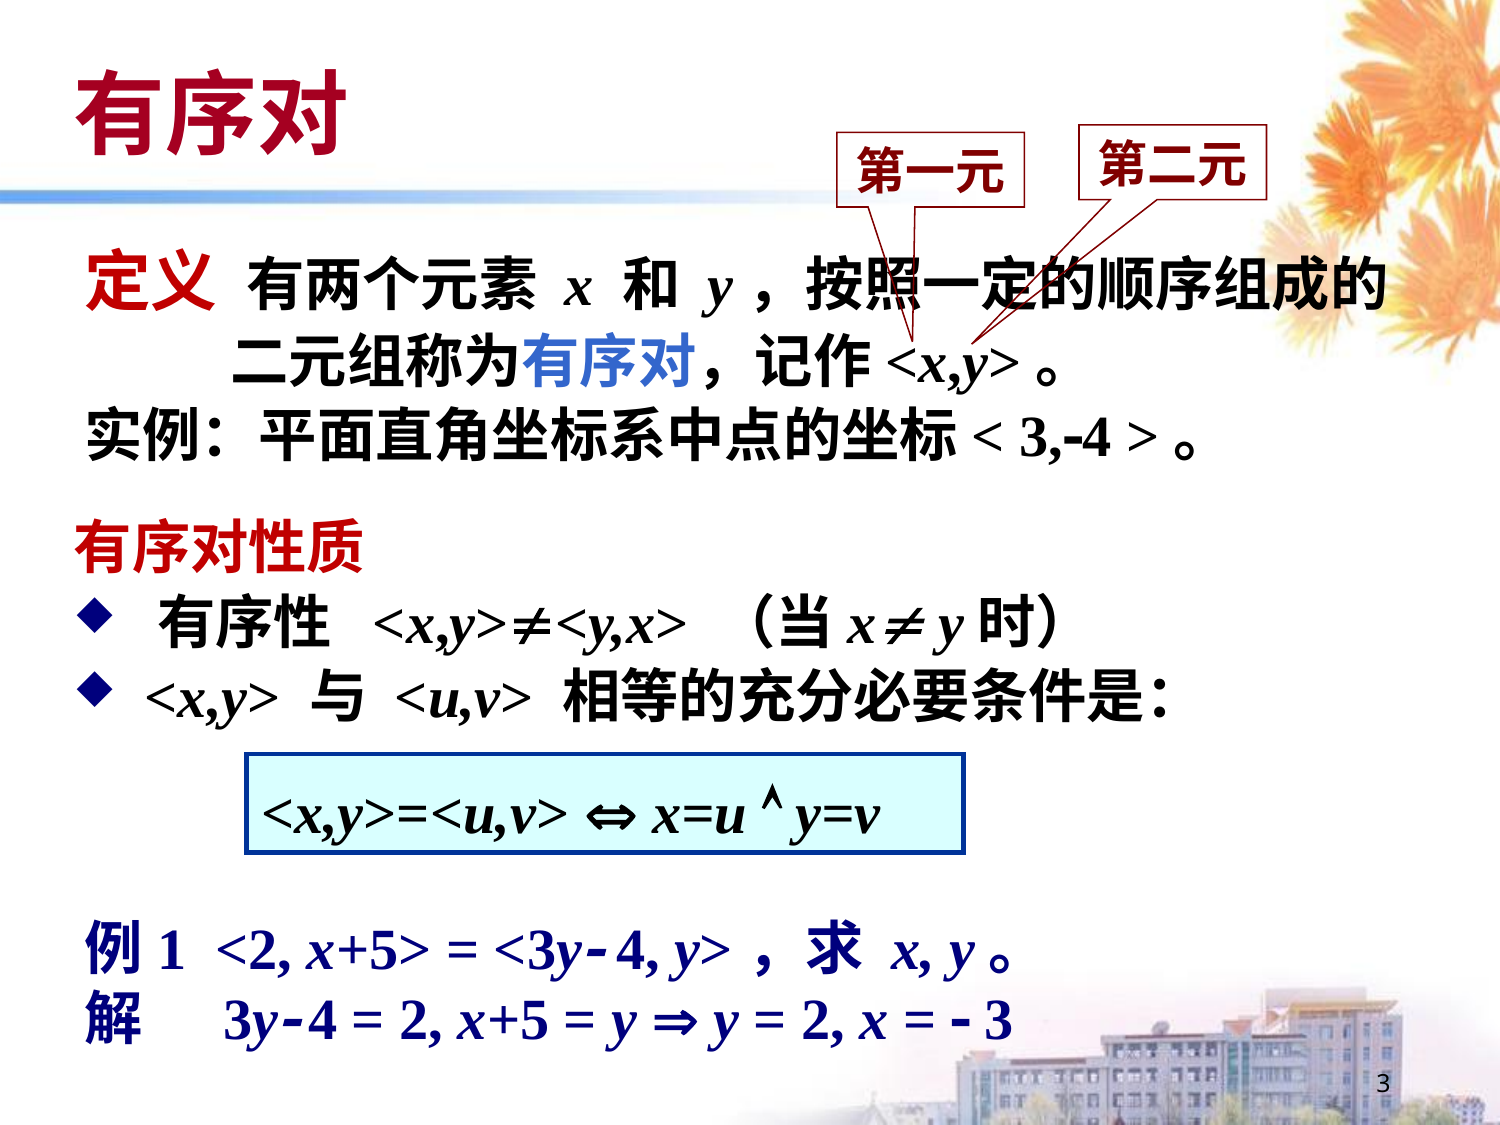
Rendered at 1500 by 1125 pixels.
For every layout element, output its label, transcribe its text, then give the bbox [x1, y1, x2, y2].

list 定义 有两个元素 x 和 y，按照一定的顺序组成的 二元组称为有序对，记作<x,y>。 实例：平面直角坐标系中点的坐标< 3,4 >。 [69, 240, 1416, 702]
text_box 有序对性质 有序性 <x,y><y,x> （当x y时） <x,y> 与 <u,v> 相等的充分必要条件是： [58, 510, 1406, 899]
slide_number 3 [1055, 1033, 1406, 1110]
text_box 第一元 [836, 132, 1025, 342]
title 有序对 [58, 33, 1335, 188]
text_box 例1 <2, x+5> = <3y 4, y>，求 x, y。 解 3y 4 = 2, x+5 = y  y = 2, x =  3 [70, 903, 1267, 1104]
picture [0, 0, 1500, 1125]
text_box 第二元 [971, 124, 1267, 345]
